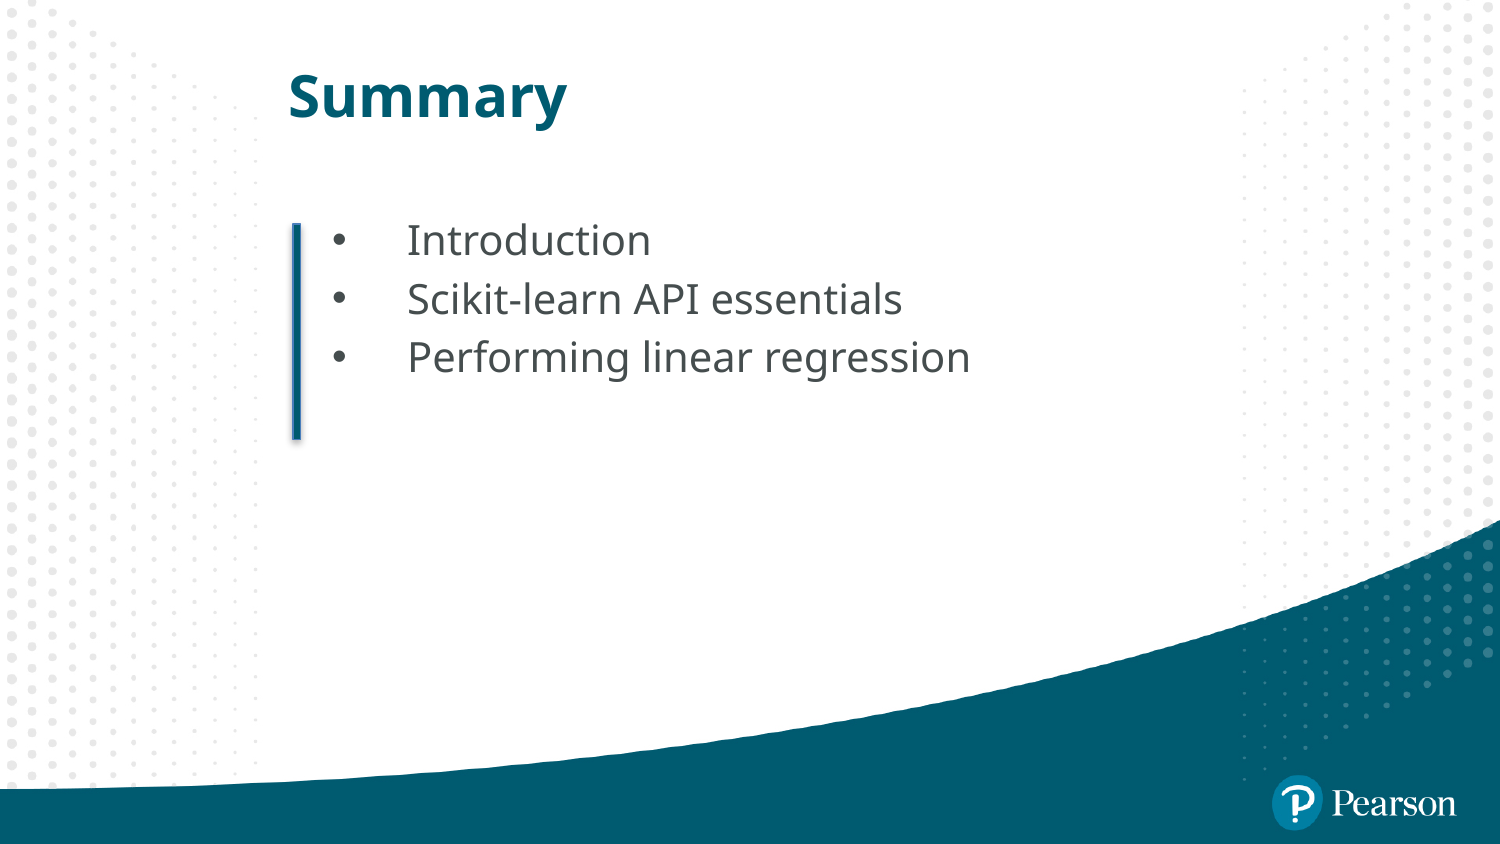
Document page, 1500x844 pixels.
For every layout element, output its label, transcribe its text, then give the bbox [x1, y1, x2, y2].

picture [1465, 573, 1471, 581]
picture [1464, 616, 1471, 624]
picture [1464, 660, 1471, 667]
picture [1336, 791, 1340, 815]
picture [1447, 798, 1454, 815]
picture [1484, 648, 1492, 657]
picture [1464, 595, 1471, 603]
picture [1484, 584, 1492, 592]
picture [1444, 670, 1451, 677]
picture [1444, 628, 1451, 634]
picture [1354, 800, 1361, 815]
picture [1405, 799, 1416, 812]
picture [1381, 798, 1385, 815]
picture [1484, 562, 1492, 570]
picture [1432, 799, 1436, 813]
picture [1444, 563, 1451, 570]
picture [1484, 605, 1492, 613]
subtitle Introduction Scikit-learn API essentials Performing linear regression [307, 206, 1331, 485]
picture [0, 0, 1500, 788]
picture [1464, 638, 1471, 646]
picture [1444, 606, 1451, 613]
title Summary [273, 51, 1389, 155]
picture [1484, 541, 1492, 549]
picture [1444, 584, 1451, 591]
picture [1419, 800, 1424, 814]
picture [1440, 798, 1444, 815]
picture [1484, 627, 1492, 635]
picture [1347, 791, 1353, 804]
picture [1283, 786, 1314, 815]
picture [1444, 649, 1451, 656]
picture [1464, 552, 1472, 559]
